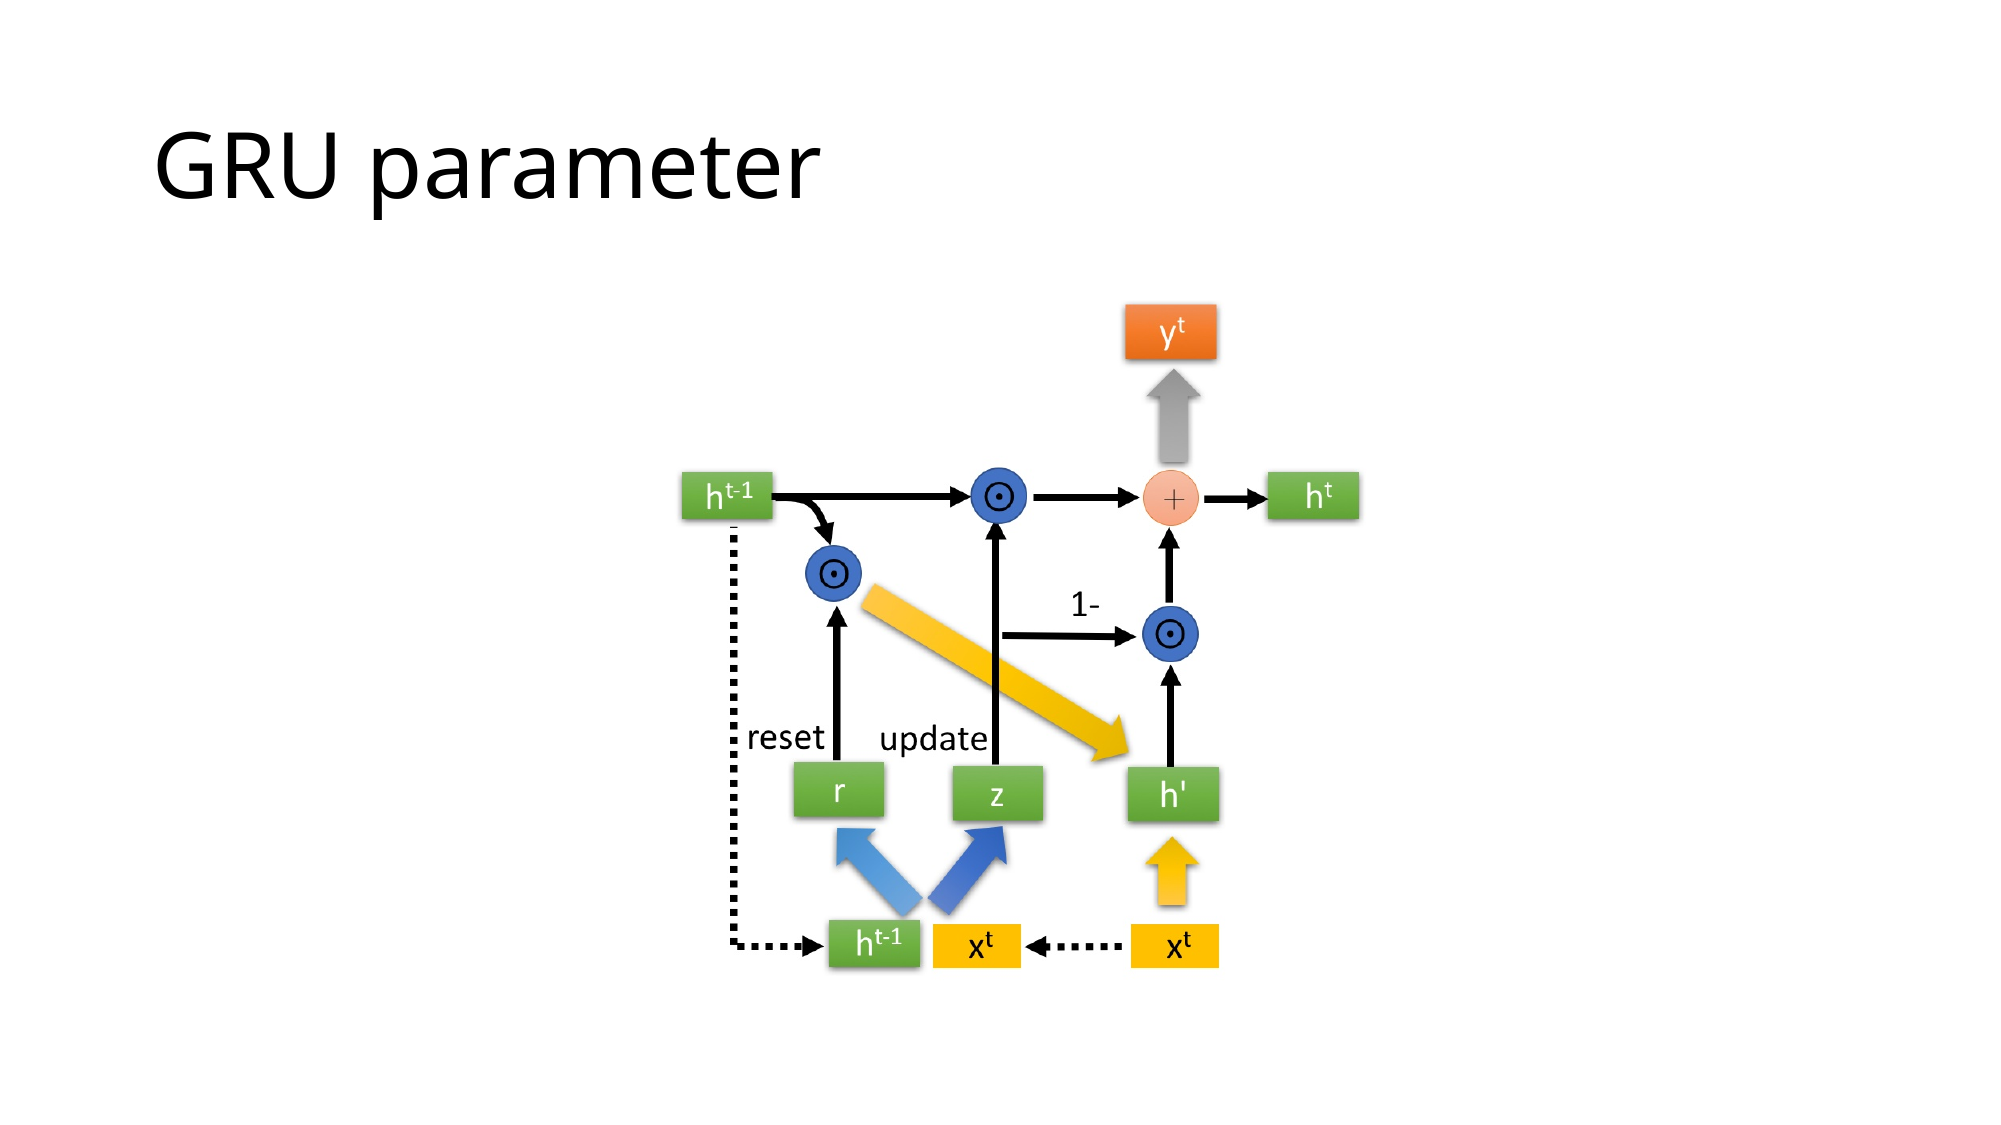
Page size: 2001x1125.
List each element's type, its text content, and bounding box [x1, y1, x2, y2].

title GRU parameter [137, 59, 1863, 278]
picture [650, 277, 1399, 1007]
